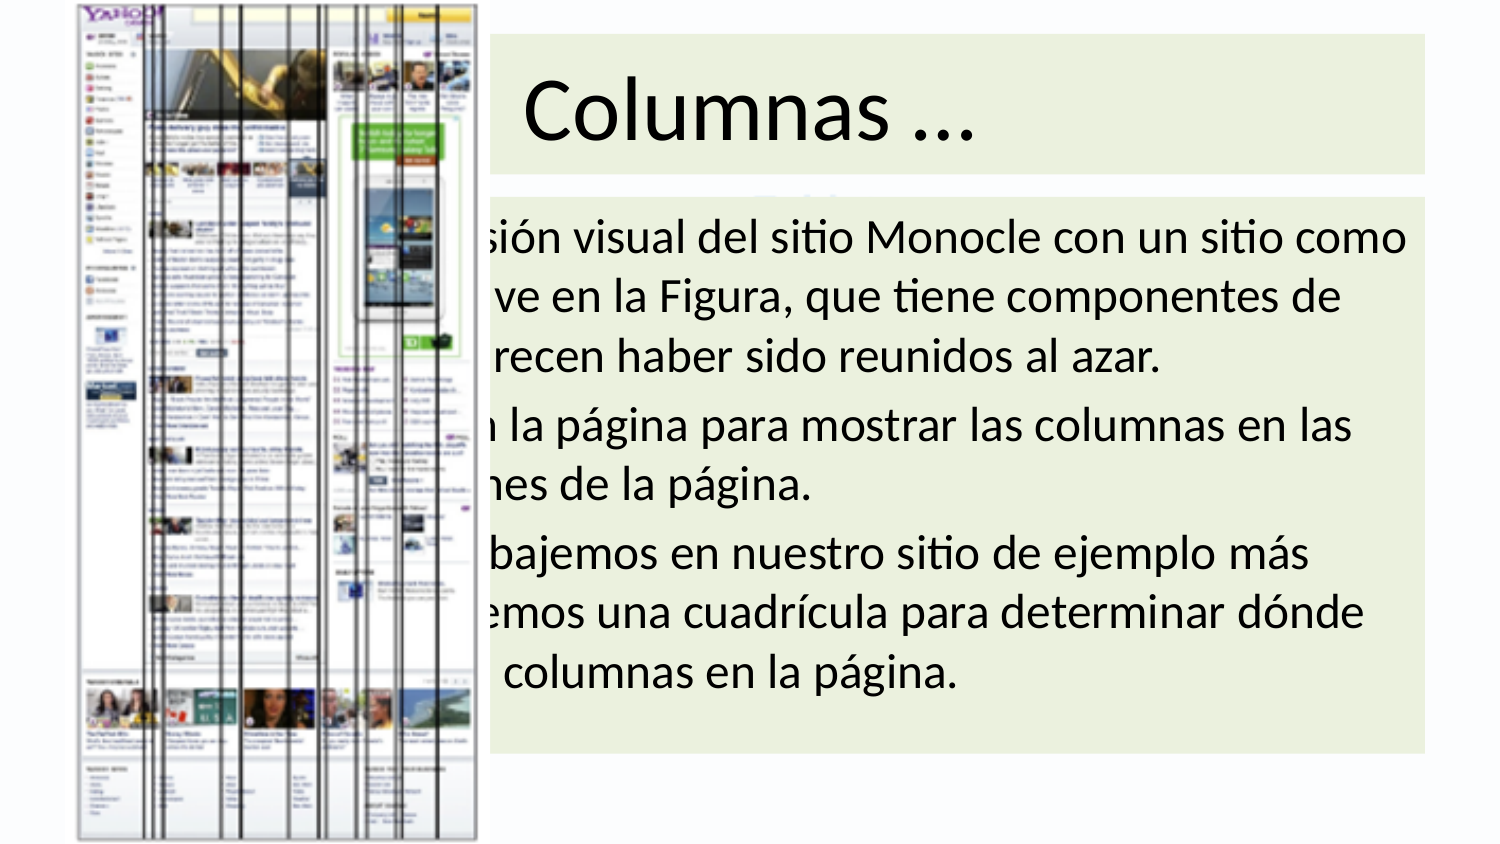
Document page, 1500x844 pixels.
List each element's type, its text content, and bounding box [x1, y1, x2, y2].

title Columnas … [496, 33, 1425, 175]
picture [64, 0, 491, 844]
list Compare la cohesión visual del sitio Monocle con un sitio como Yahoo !, como se ve en la Figura, que tiene componentes de contenido que parecen haber sido reunidos al azar. Agregué líneas en la página para mostrar las columnas en las diferentes secciones de la página. A medida que trabajemos en nuestro sitio de ejemplo más adelante, utilizaremos una cuadrícula para determinar dónde deben ir nuestras columnas en la página. [496, 196, 1425, 754]
